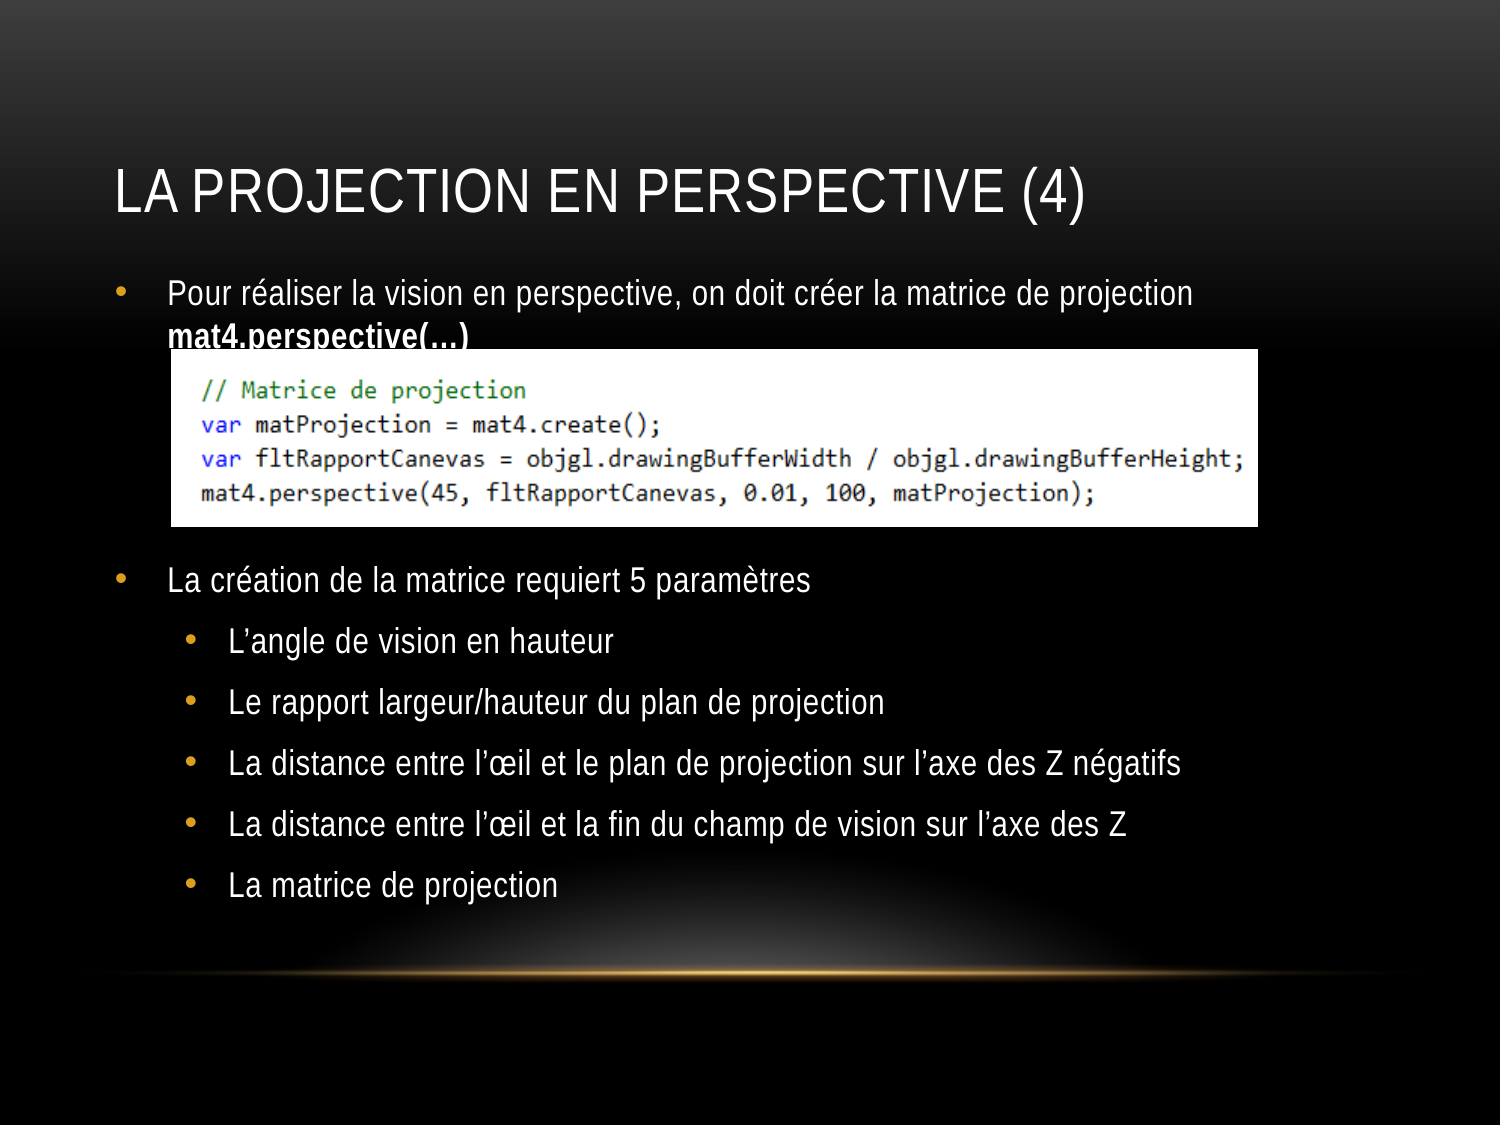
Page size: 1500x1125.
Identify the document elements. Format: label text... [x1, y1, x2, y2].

picture [0, 0, 1500, 1125]
list Pour réaliser la vision en perspective, on doit créer la matrice de projection mat4.perspective(…) La création de la matrice requiert 5 paramètres L’angle de vision en hauteur Le rapport largeur/hauteur du plan de projection La distance entre l’œil et le plan de projection sur l’axe des Z négatifs La distance entre l’œil et la fin du champ de vision sur l’axe des Z La matrice de projection [99, 262, 1341, 917]
title La projection en perspective (4) [99, 45, 1400, 233]
